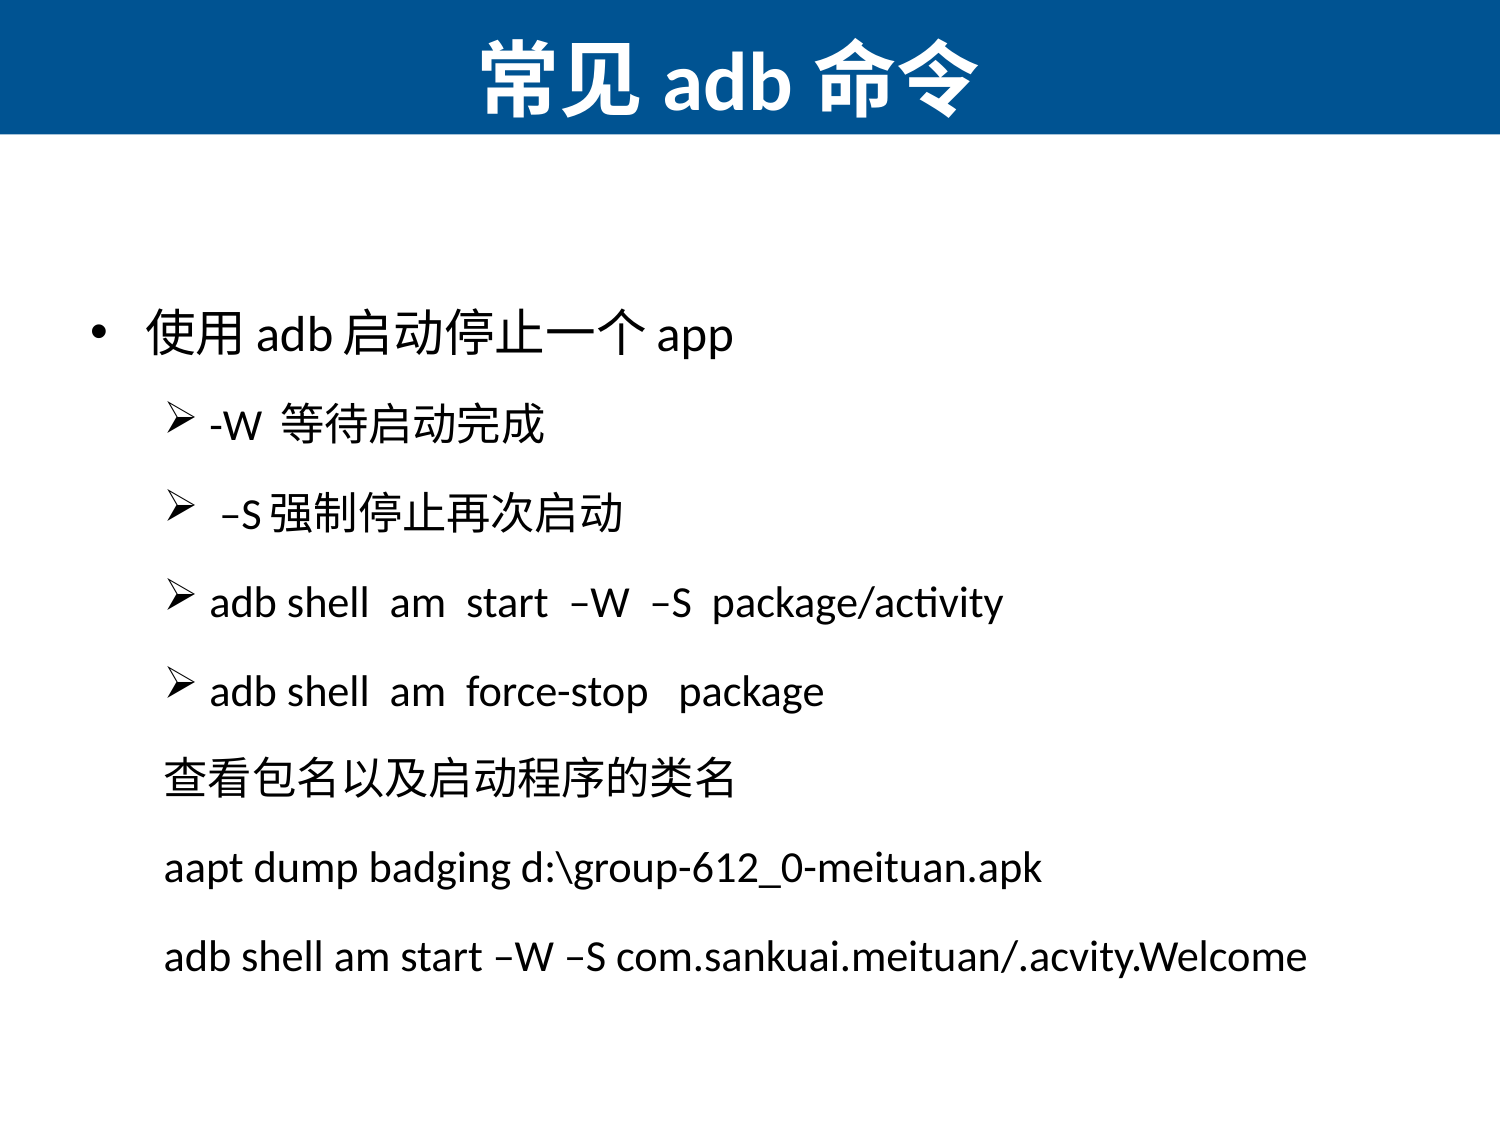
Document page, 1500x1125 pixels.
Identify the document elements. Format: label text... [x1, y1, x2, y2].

title 常见adb命令 [53, 0, 1404, 172]
list 使用adb启动停止一个app -W 等待启动完成 –S强制停止再次启动 adb shell am start –W –S package/activity adb shell am force-stop package 查看包名以及启动程序的类名 aapt dump badging d:\group-612_0-meituan.apk adb shell am start –W –S com.sankuai.meituan/.acvity.Welcome [75, 262, 1425, 1005]
